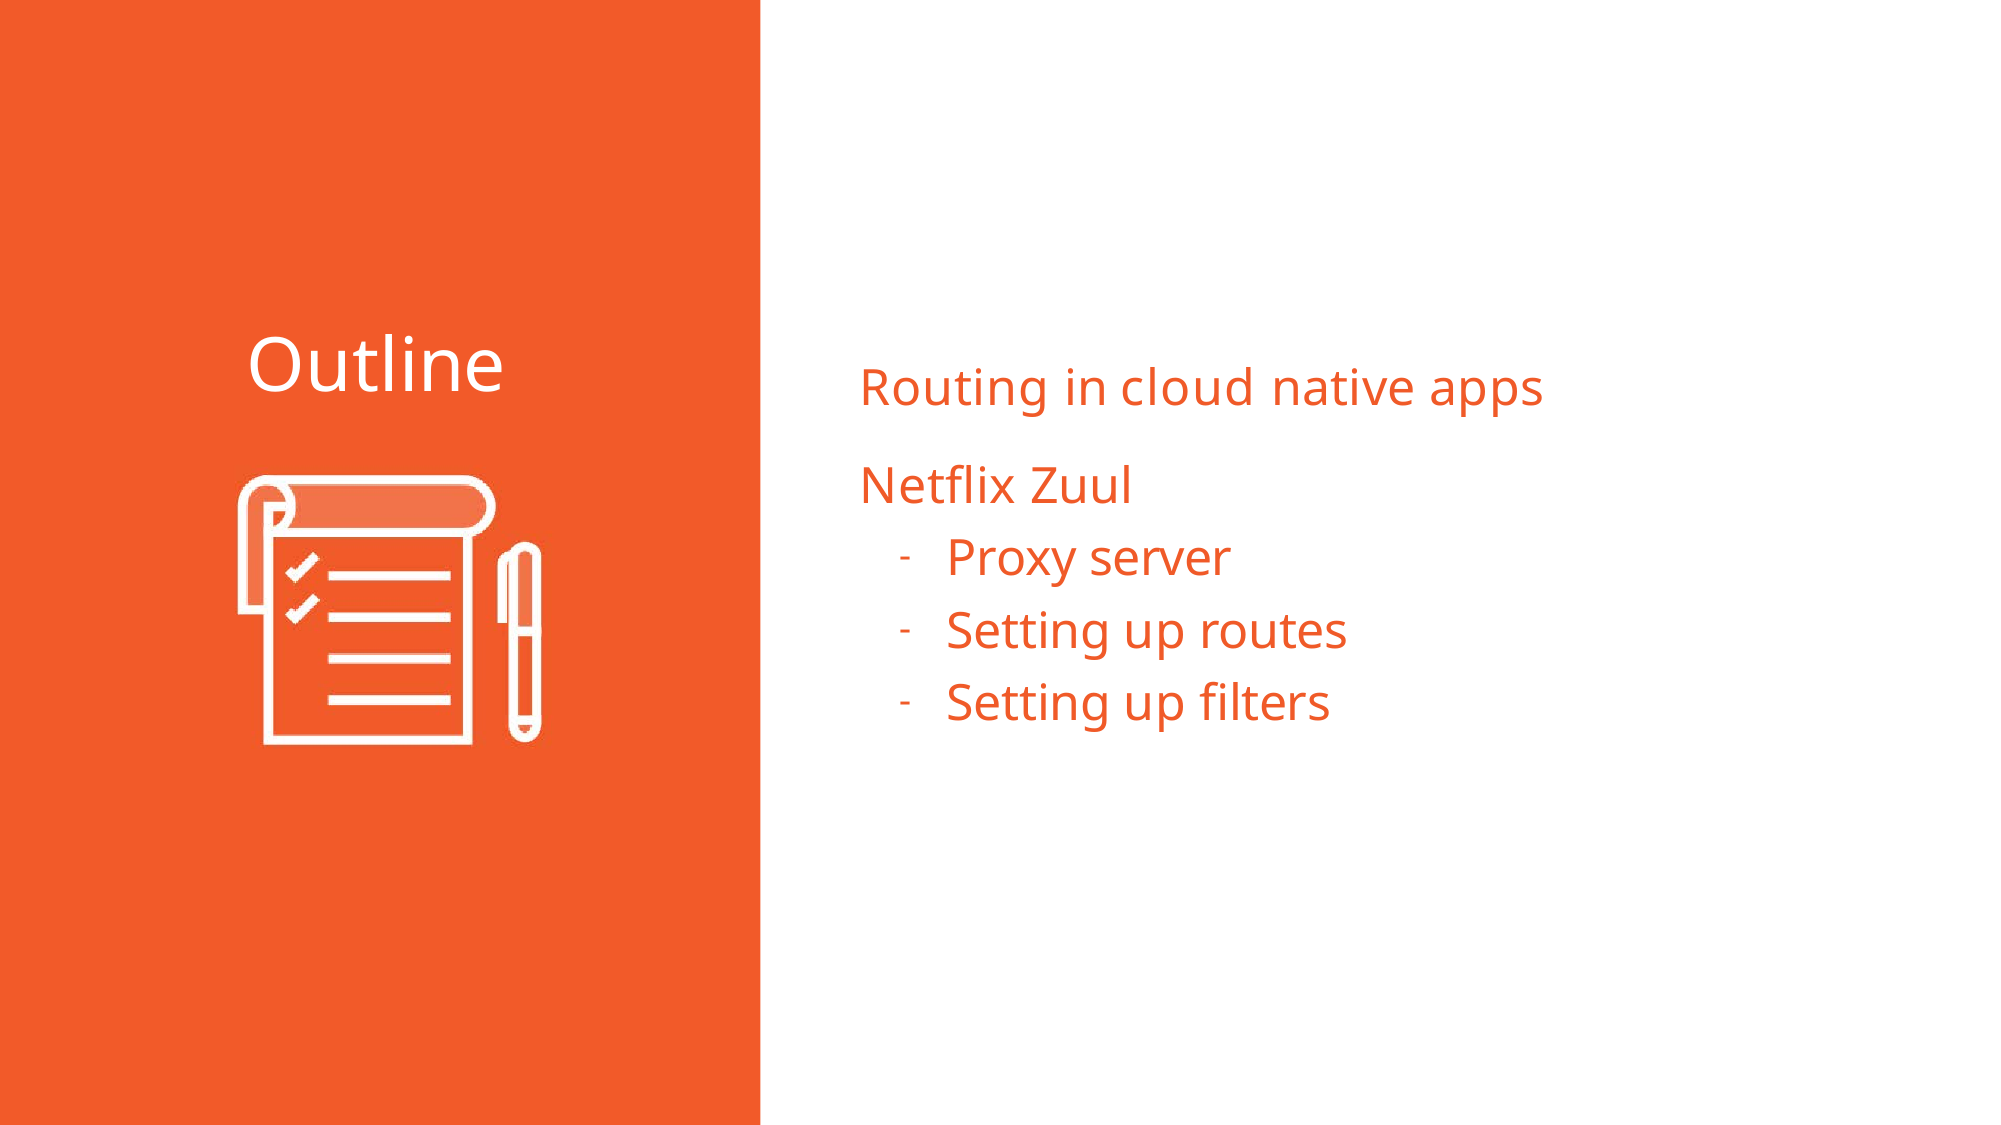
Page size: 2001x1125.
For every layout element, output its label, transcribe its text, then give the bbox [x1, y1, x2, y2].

text_box [0, 0, 761, 1125]
text_box Routing in cloud native apps Netflix Zuul Proxy server Setting up routes Setting up filters [857, 353, 1584, 731]
title Outline [244, 314, 516, 505]
